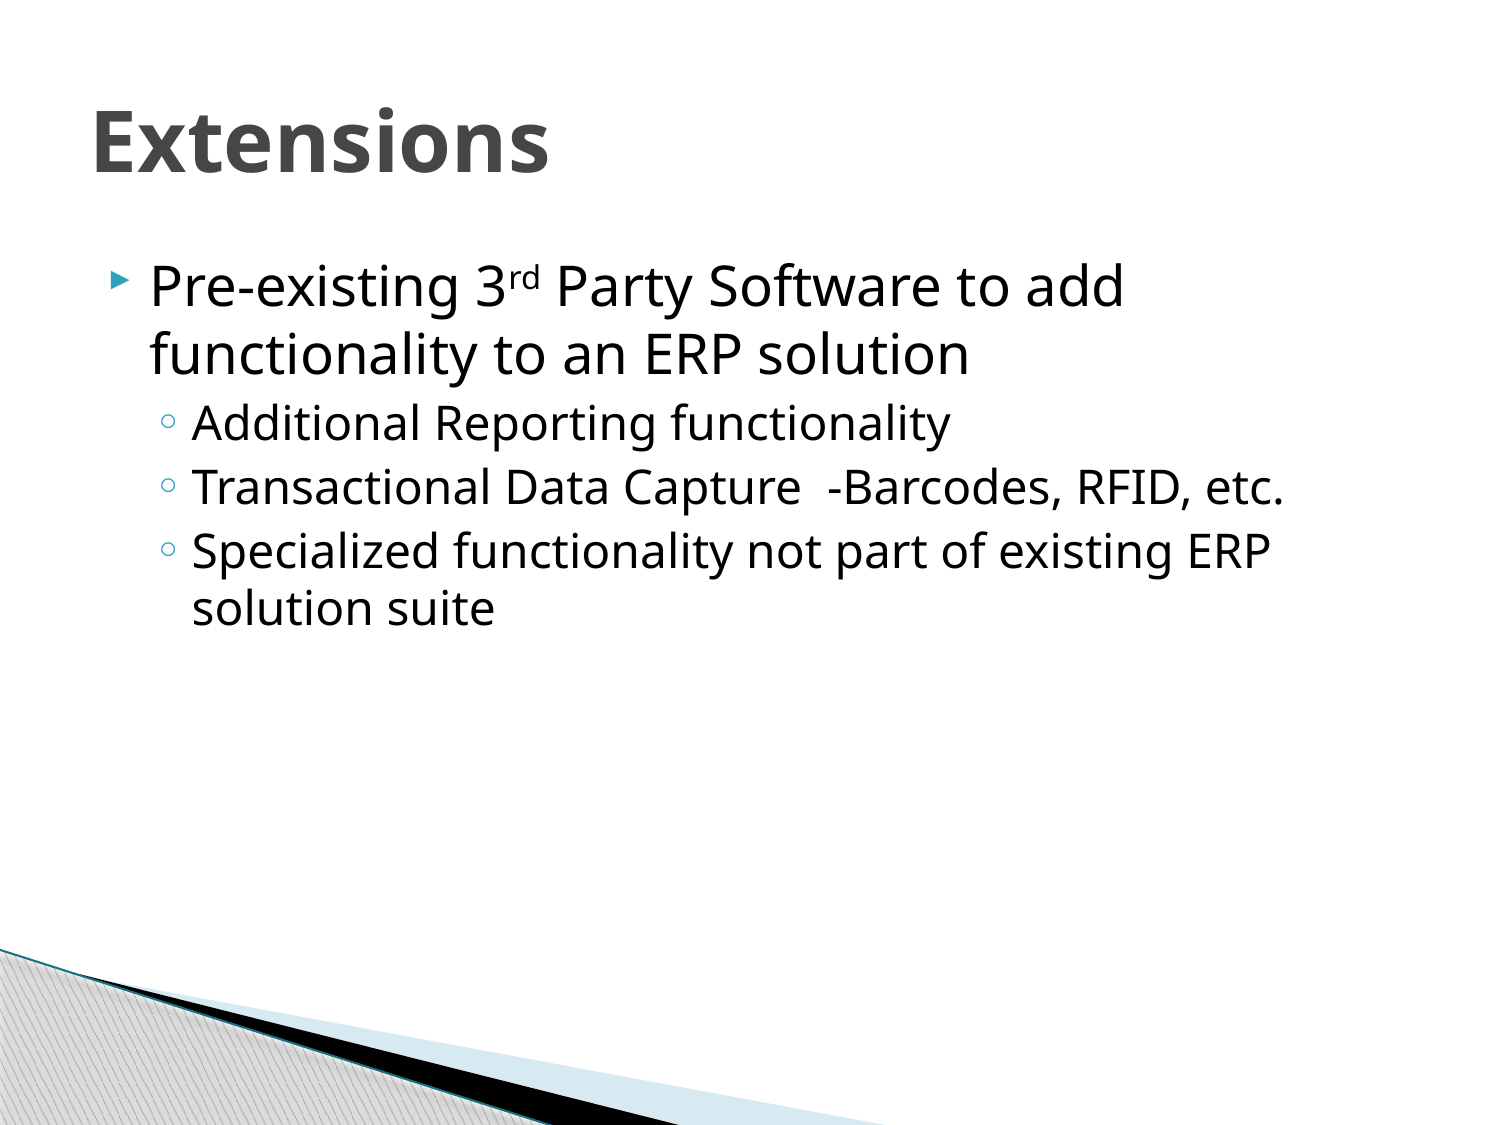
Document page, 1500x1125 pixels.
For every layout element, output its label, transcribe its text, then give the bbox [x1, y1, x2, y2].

title Extensions [75, 45, 1425, 233]
list Pre-existing 3rd Party Software to add functionality to an ERP solution Additional Reporting functionality Transactional Data Capture -Barcodes, RFID, etc. Specialized functionality not part of existing ERP solution suite [75, 243, 1425, 986]
